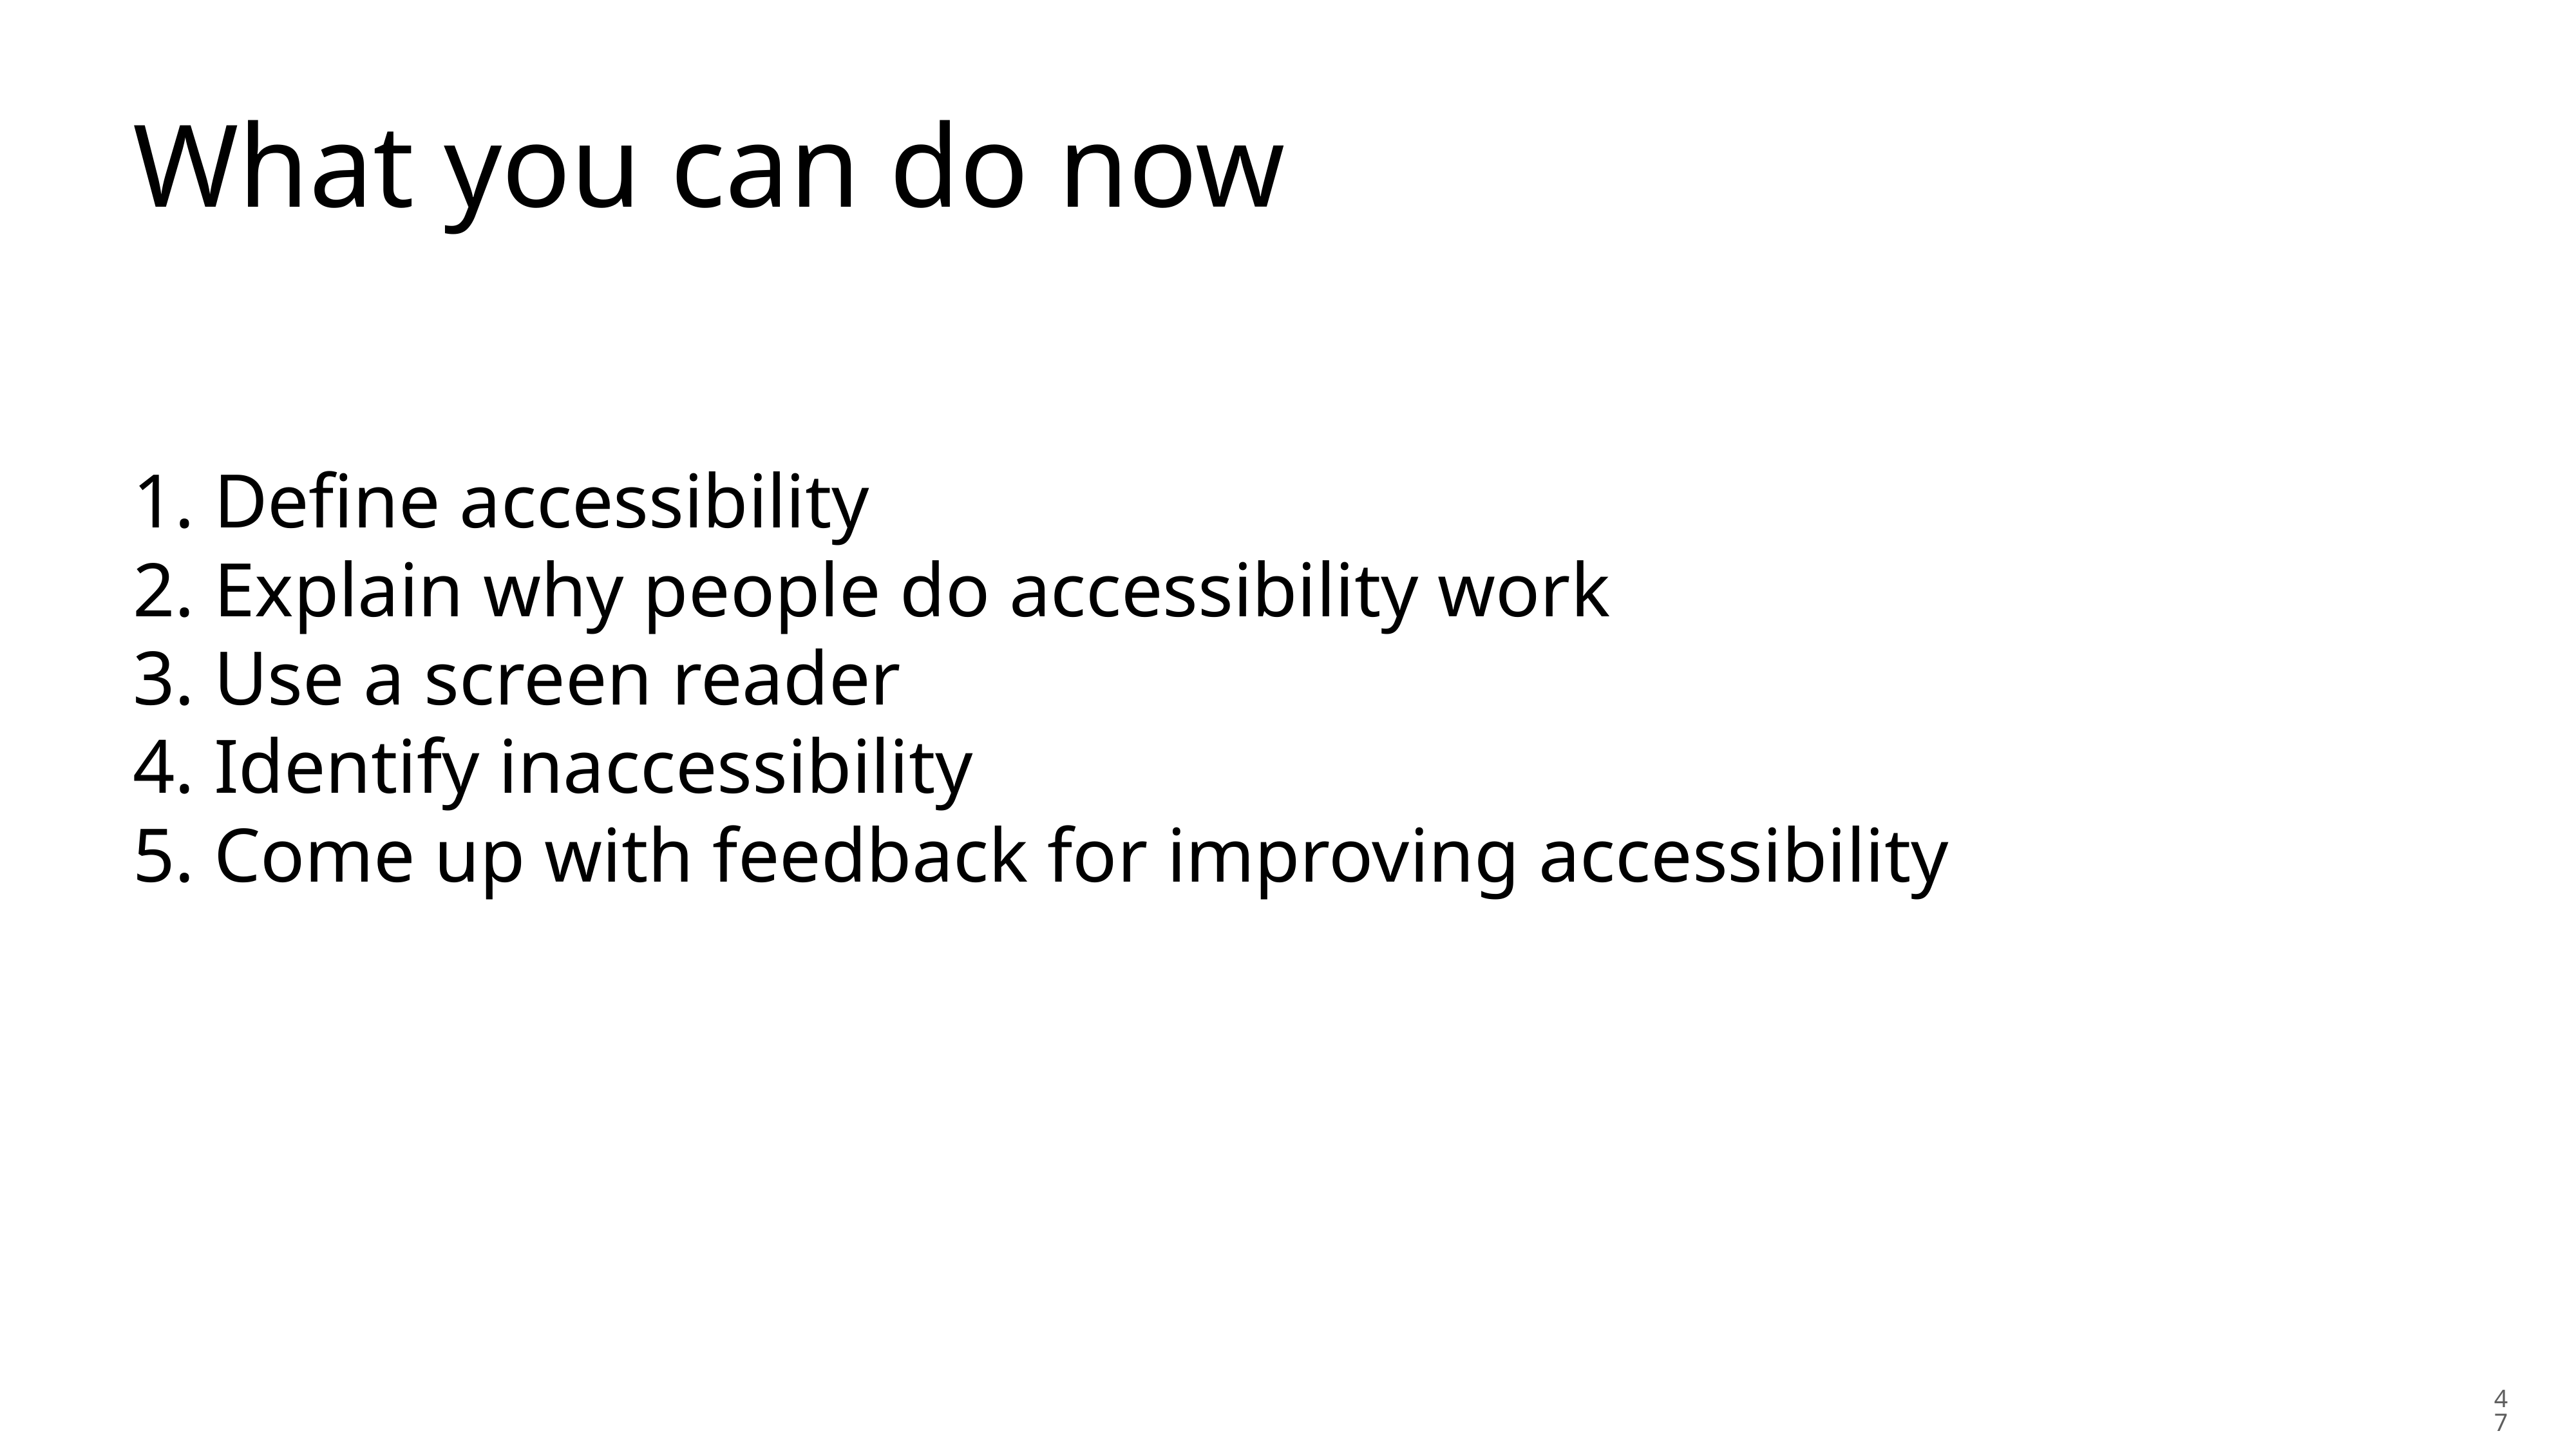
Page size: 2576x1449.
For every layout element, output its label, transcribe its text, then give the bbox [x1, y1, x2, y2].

list Define accessibility Explain why people do accessibility work Use a screen reader Identify inaccessibility Come up with feedback for improving accessibility [127, 448, 2449, 1321]
slide_number 47 [2488, 570, 2515, 1422]
title What you can do now [127, 114, 2449, 266]
